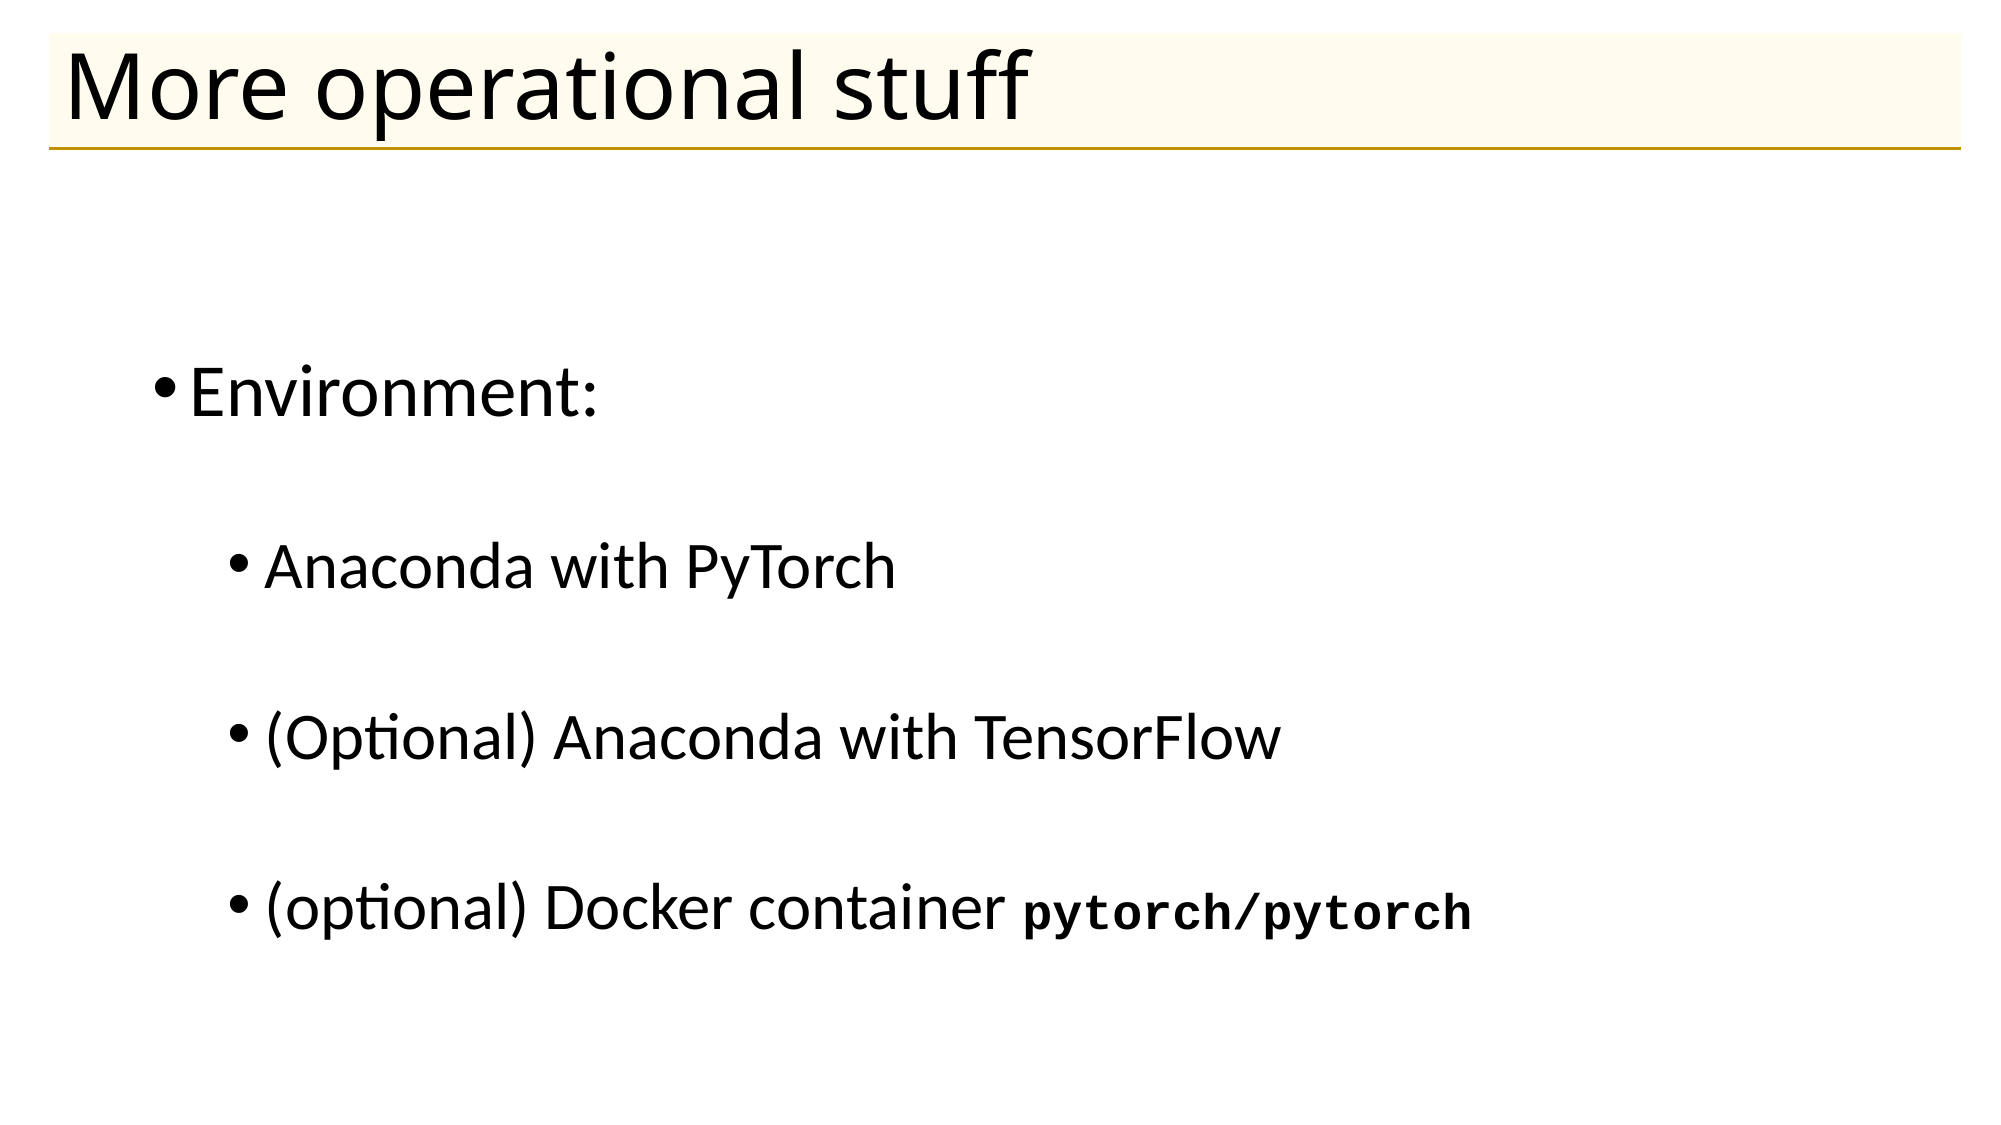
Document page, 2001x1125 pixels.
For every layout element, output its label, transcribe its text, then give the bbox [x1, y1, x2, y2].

list Environment: Anaconda with PyTorch (Optional) Anaconda with TensorFlow (optional) Docker container pytorch/pytorch [137, 243, 1863, 1092]
title More operational stuff [48, 32, 1962, 147]
